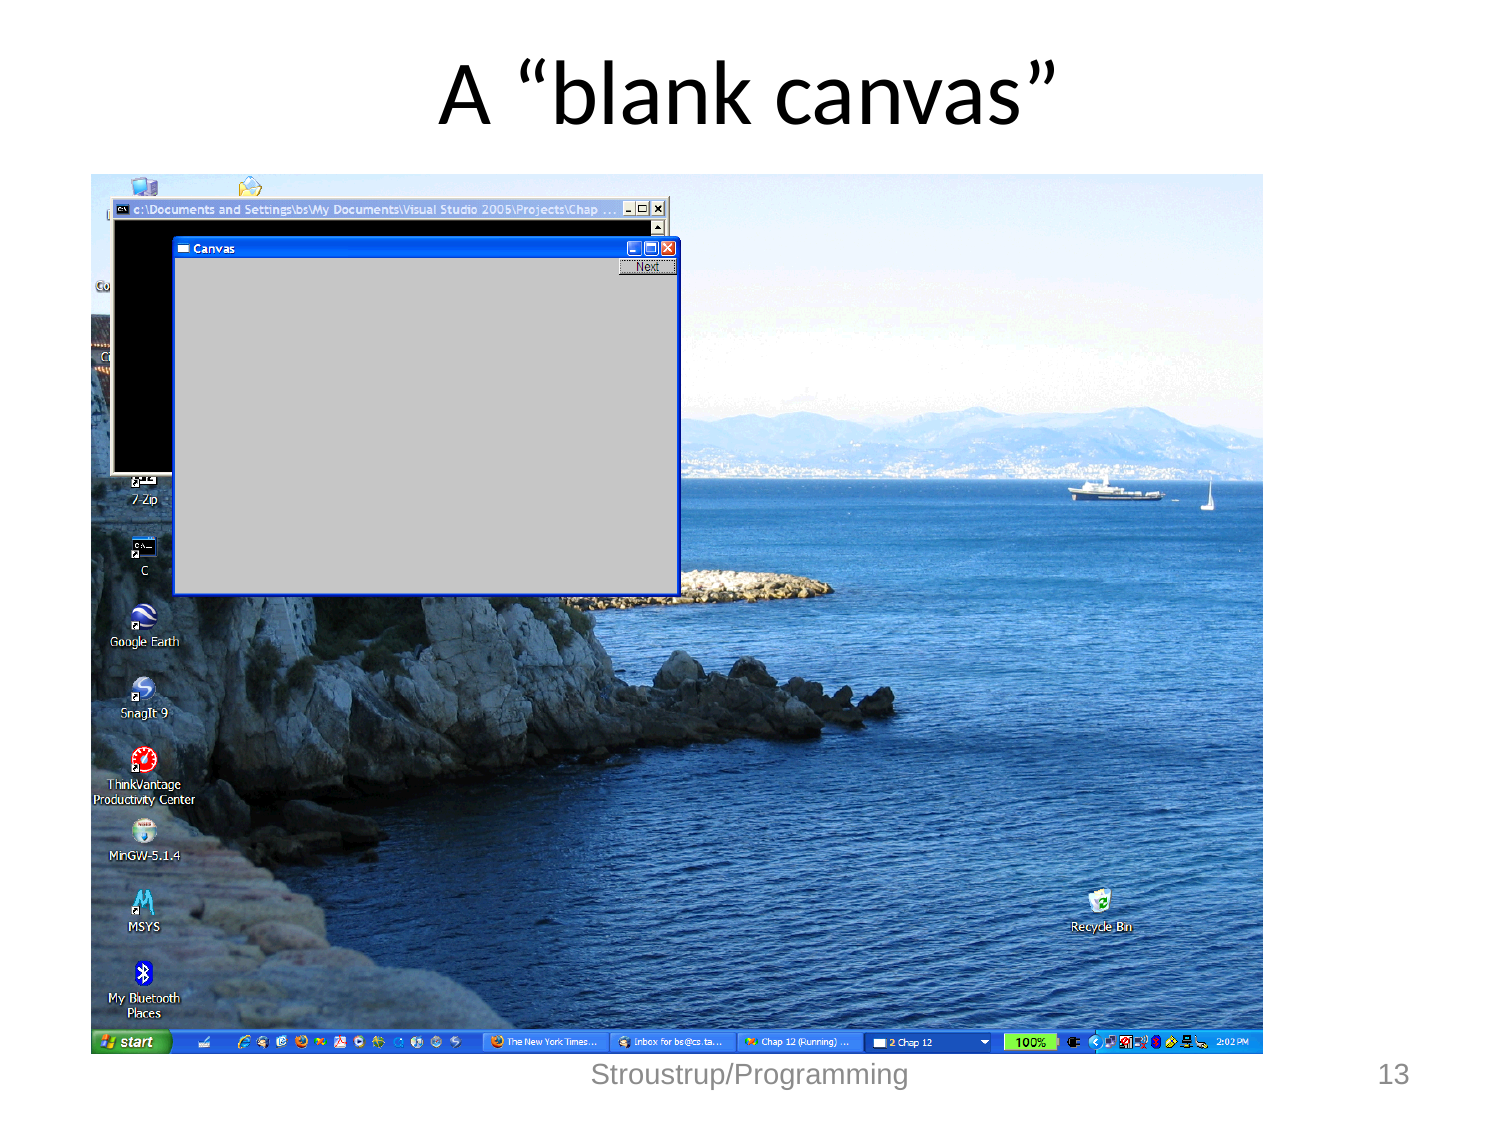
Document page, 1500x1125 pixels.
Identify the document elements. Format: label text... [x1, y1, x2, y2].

picture [91, 174, 1263, 1054]
title A “blank canvas” [112, 0, 1388, 175]
footer Stroustrup/Programming [512, 1063, 988, 1103]
slide_number 13 [1074, 1042, 1425, 1103]
